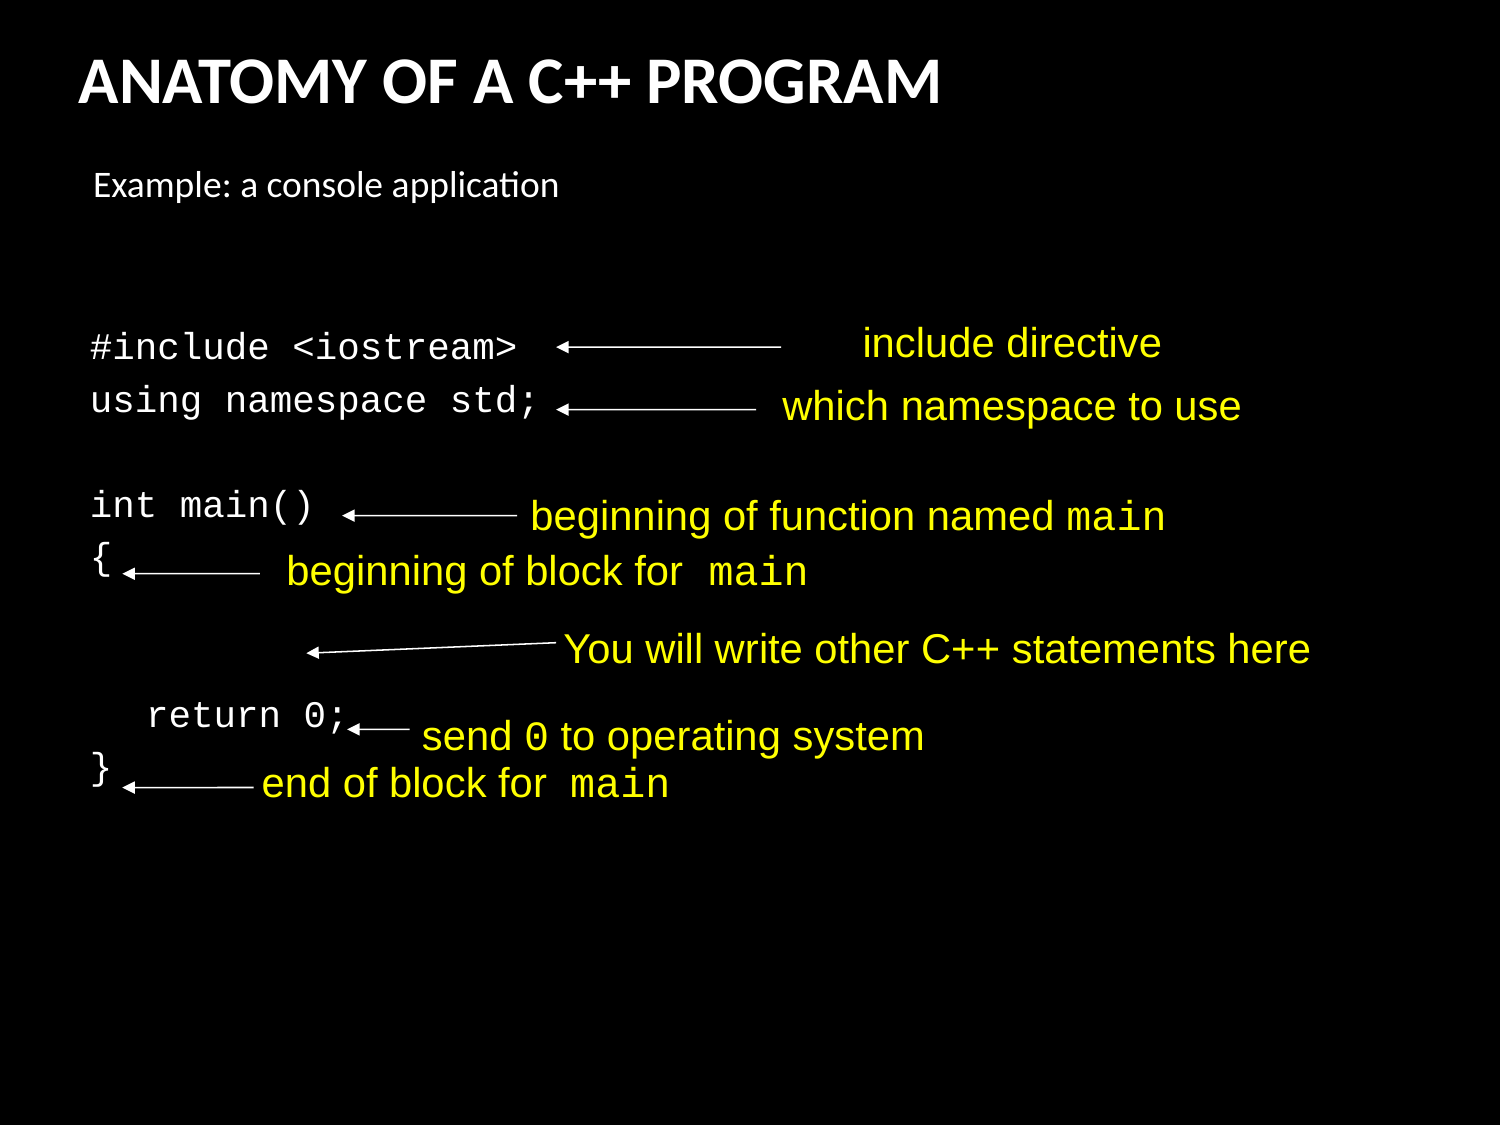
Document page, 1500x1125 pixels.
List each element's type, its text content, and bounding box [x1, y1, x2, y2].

text_box #include <iostream> using namespace std; int main() { return 0; } [74, 262, 1425, 1005]
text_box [122, 546, 835, 604]
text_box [306, 628, 1344, 680]
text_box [347, 714, 988, 769]
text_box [556, 384, 1269, 436]
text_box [122, 762, 698, 817]
text_box ANATOMY OF A C++ PROGRAM [63, 29, 959, 125]
text_box Example: a console application [78, 152, 576, 213]
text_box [556, 322, 1244, 374]
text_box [342, 490, 1205, 549]
